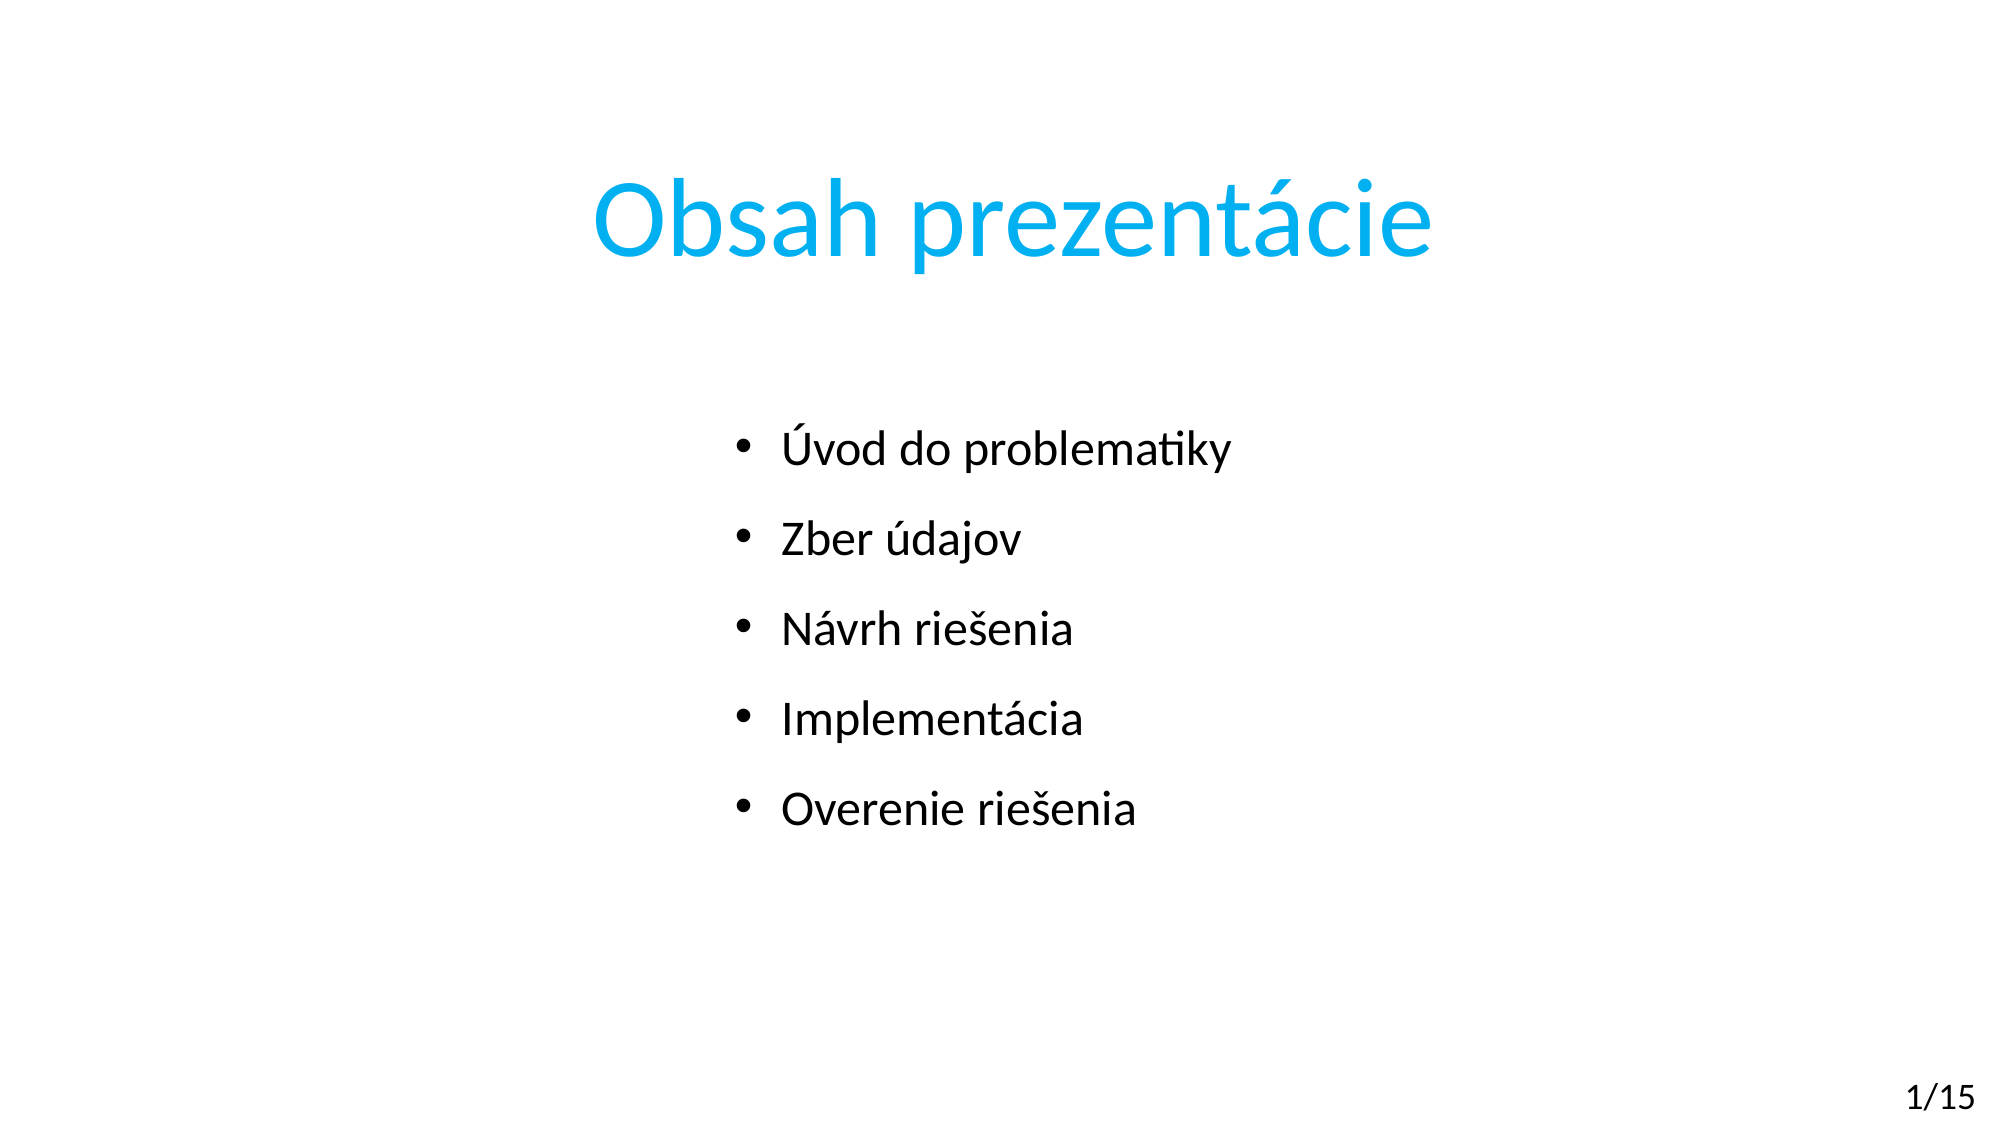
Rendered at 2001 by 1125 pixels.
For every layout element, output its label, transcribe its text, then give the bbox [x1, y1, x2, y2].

text_box Obsah prezentácie [13, 136, 2000, 286]
text_box Úvod do problematiky Zber údajov Návrh riešenia Implementácia Overenie riešenia [720, 377, 1509, 843]
text_box 1/15 [1889, 1064, 2000, 1125]
